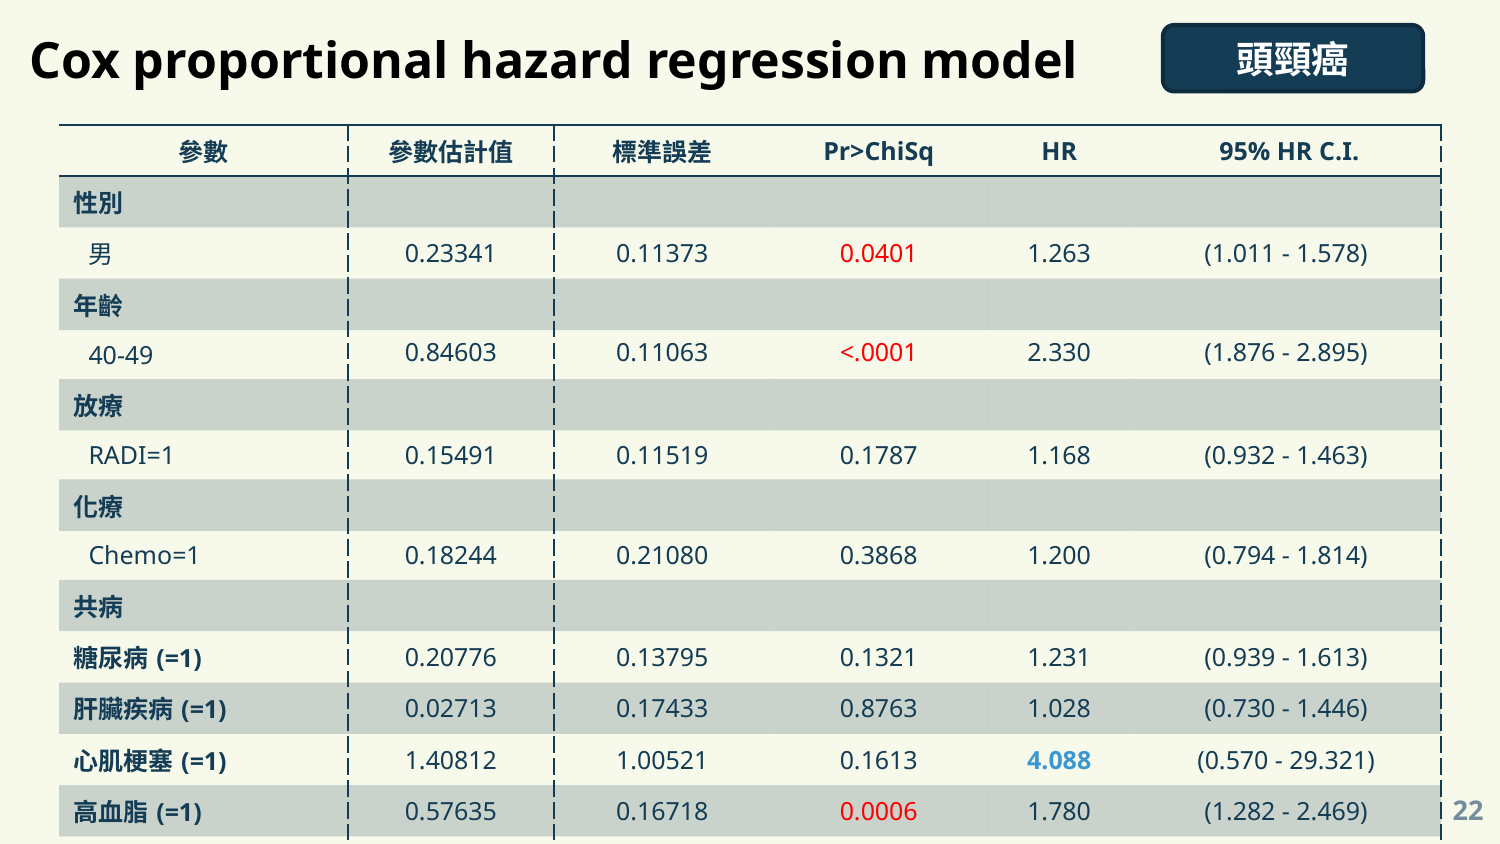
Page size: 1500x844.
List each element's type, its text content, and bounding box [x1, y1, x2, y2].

table_header HR [987, 126, 1131, 175]
table_cell 0.1787 [771, 430, 987, 479]
table_cell [348, 279, 554, 330]
table_cell [987, 479, 1131, 531]
table_cell 0.57635 [348, 785, 554, 836]
table_cell 0.15491 [348, 430, 554, 479]
table_header Pr>ChiSq [771, 126, 987, 175]
table_cell [554, 580, 771, 631]
table_cell 0.20776 [348, 631, 554, 683]
table_cell 化療 [59, 479, 348, 531]
table_cell 0.1321 [771, 631, 987, 683]
table_cell 0.21080 [554, 531, 771, 580]
table_cell [348, 379, 554, 430]
table_cell (1.282 - 2.469) [1131, 785, 1441, 836]
table_cell 男 [59, 227, 348, 279]
table_cell 0.13795 [554, 631, 771, 683]
table_cell 1.263 [987, 227, 1131, 279]
table_cell 0.16718 [554, 785, 771, 836]
table_cell [771, 379, 987, 430]
table_cell (0.794 - 1.814) [1131, 531, 1441, 580]
table_cell 1.028 [987, 683, 1131, 734]
table_cell (0.730 - 1.446) [1131, 683, 1441, 734]
table_cell [771, 279, 987, 330]
table_cell 0.3868 [771, 531, 987, 580]
table_cell [771, 479, 987, 531]
table_cell [771, 177, 987, 227]
table_cell 0.11519 [554, 430, 771, 479]
table_cell (0.939 - 1.613) [1131, 631, 1441, 683]
table_cell 0.0401 [771, 227, 987, 279]
table_cell [554, 279, 771, 330]
table_cell [554, 379, 771, 430]
text_box 頭頸癌 [1160, 22, 1426, 94]
table_cell [1131, 580, 1441, 631]
table_cell 肝臟疾病(=1) [59, 683, 348, 734]
table_cell 心肌梗塞(=1) [59, 734, 348, 785]
table_cell [987, 379, 1131, 430]
table_cell (1.011 - 1.578) [1131, 227, 1441, 279]
table_cell [1131, 479, 1441, 531]
table_cell 0.02713 [348, 683, 554, 734]
table_cell 0.11268 [554, 836, 771, 844]
table_header 95% HR C.I. [1131, 126, 1441, 175]
table_cell 1.200 [987, 531, 1131, 580]
table_cell 4.088 [987, 734, 1131, 785]
table_cell 1.168 [987, 430, 1131, 479]
table_cell 2.330 [987, 330, 1131, 379]
table_cell [348, 177, 554, 227]
table_cell [987, 580, 1131, 631]
table_cell 1.732 [987, 836, 1131, 844]
table_cell 0.8763 [771, 683, 987, 734]
text_box Cox proportional hazard regression model [14, 20, 1094, 96]
slide_number 22 [1441, 779, 1500, 844]
table_cell [771, 580, 987, 631]
table_cell [348, 479, 554, 531]
table_cell [1131, 379, 1441, 430]
table_header 參數 [59, 126, 348, 175]
table_cell 1.231 [987, 631, 1131, 683]
table_cell 性別 [59, 177, 348, 227]
table_cell 1.40812 [348, 734, 554, 785]
table_cell <.0001 [771, 836, 987, 844]
table_cell [1131, 279, 1441, 330]
table_cell 0.84603 [348, 330, 554, 379]
table_cell [554, 479, 771, 531]
table_header 參數估計值 [348, 126, 554, 175]
table_cell Chemo=1 [59, 531, 348, 580]
table_cell 糖尿病(=1) [59, 631, 348, 683]
table_cell 高血壓(=1) [59, 836, 348, 844]
table_cell 1.780 [987, 785, 1131, 836]
table_cell <.0001 [771, 330, 987, 379]
table_cell 1.00521 [554, 734, 771, 785]
table_cell 0.1613 [771, 734, 987, 785]
table_cell 0.11373 [554, 227, 771, 279]
table_cell [348, 580, 554, 631]
table_cell 高血脂(=1) [59, 785, 348, 836]
table_cell 0.0006 [771, 785, 987, 836]
table_cell (0.570 - 29.321) [1131, 734, 1441, 785]
table_cell 40-49 [59, 330, 348, 379]
table_header 標準誤差 [554, 126, 771, 175]
table_cell RADI=1 [59, 430, 348, 479]
table_cell [1131, 177, 1441, 227]
table_cell [554, 177, 771, 227]
table_cell [987, 279, 1131, 330]
table_cell 0.11063 [554, 330, 771, 379]
table_cell (1.388 - 2.159) [1131, 836, 1441, 844]
table_cell 共病 [59, 580, 348, 631]
table_cell (0.932 - 1.463) [1131, 430, 1441, 479]
table_cell (1.876 - 2.895) [1131, 330, 1441, 379]
table_cell 年齡 [59, 279, 348, 330]
table_cell 0.17433 [554, 683, 771, 734]
table_cell 0.18244 [348, 531, 554, 580]
table_cell [987, 177, 1131, 227]
table_cell 0.23341 [348, 227, 554, 279]
table_cell 0.54899 [348, 836, 554, 844]
table_cell 放療 [59, 379, 348, 430]
